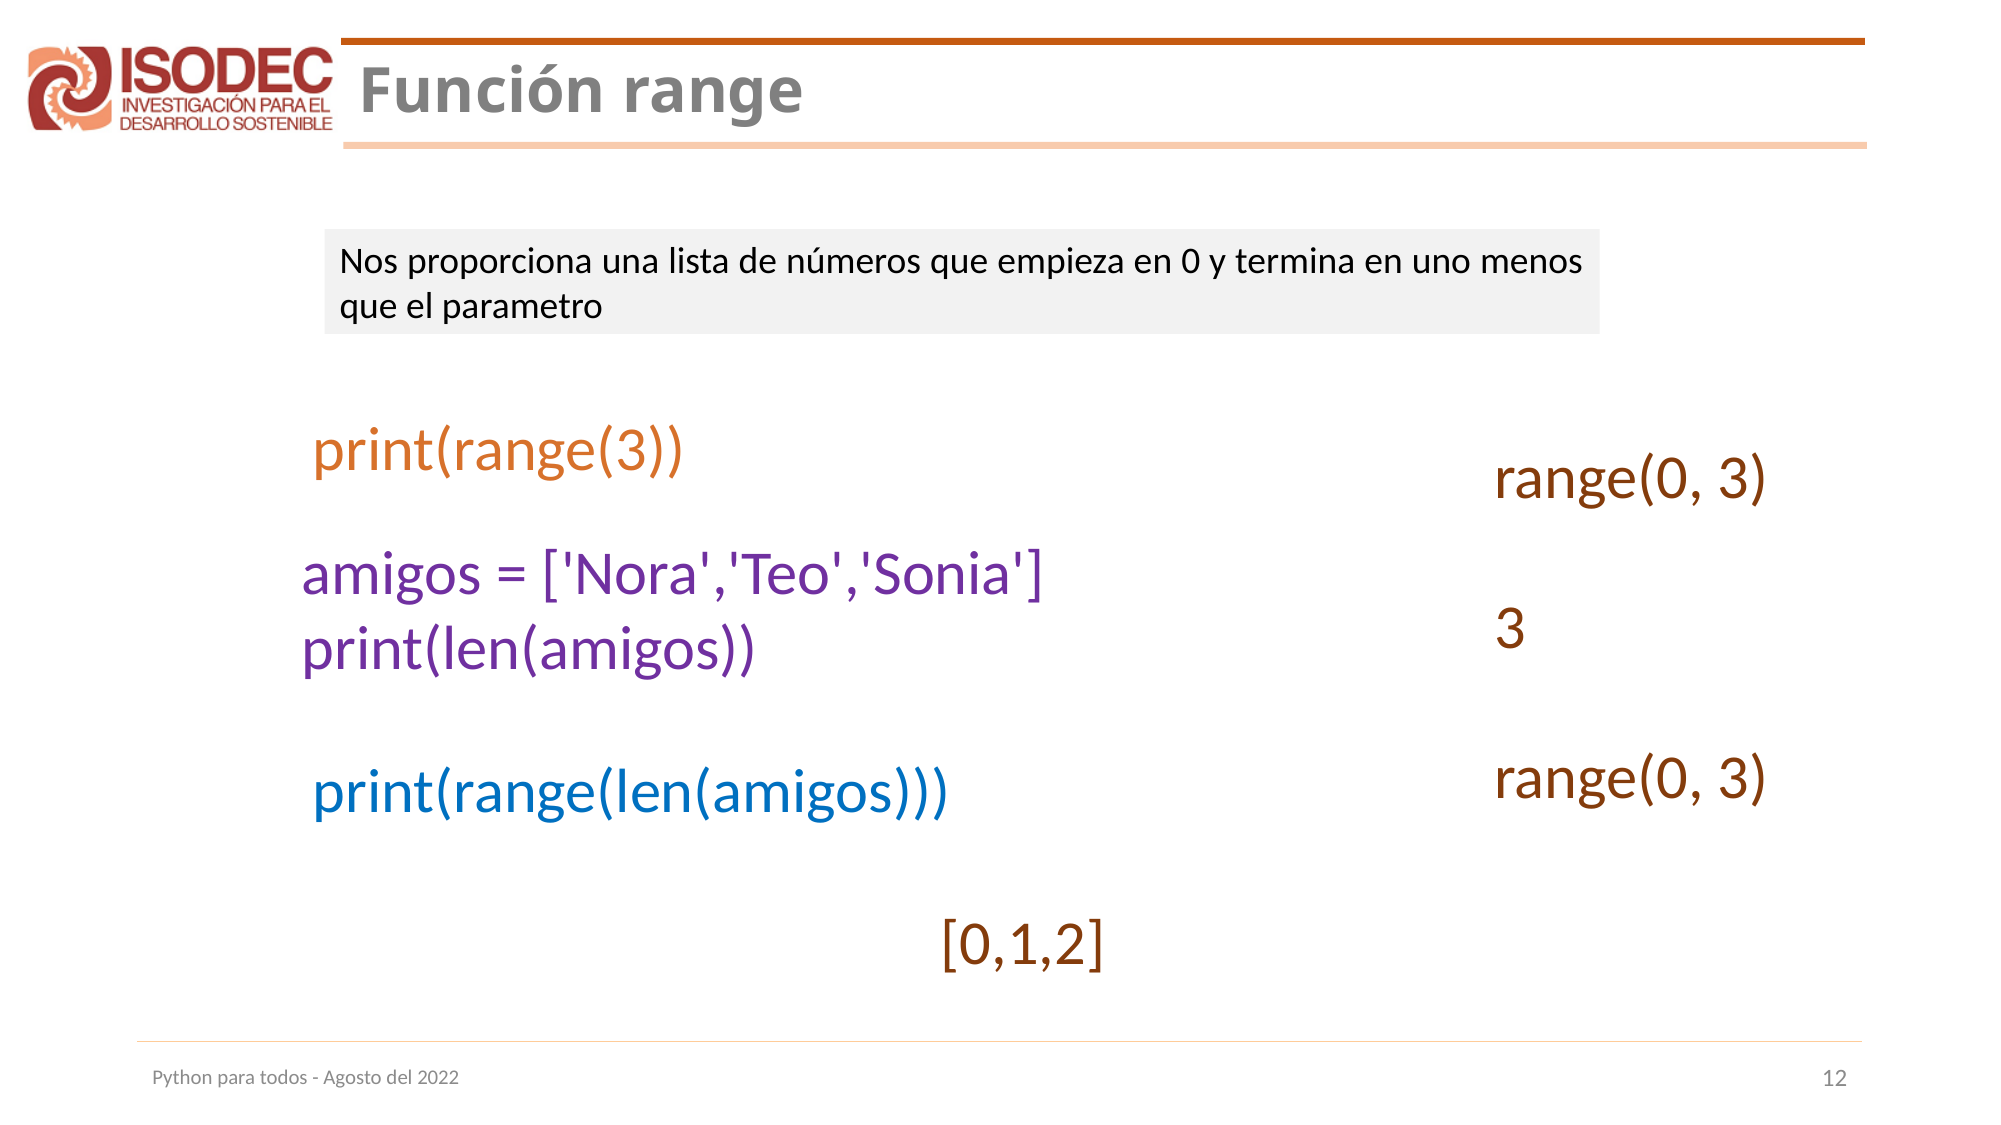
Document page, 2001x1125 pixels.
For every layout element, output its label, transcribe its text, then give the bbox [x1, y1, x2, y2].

slide_number 12 [1412, 1046, 1863, 1106]
text_box print(range(3)) [298, 400, 1121, 491]
text_box range(0, 3) 3 range(0, 3) [1479, 428, 1862, 819]
text_box print(range(len(amigos))) [298, 742, 1121, 833]
text_box amigos = ['Nora','Teo','Sonia'] print(len(amigos)) [286, 524, 1087, 690]
title Función range [343, 49, 1862, 136]
text_box Nos proporciona una lista de números que empieza en 0 y termina en uno menos que el parametro [324, 229, 1600, 334]
picture [20, 33, 344, 144]
footer Python para todos - Agosto del 2022 [137, 1046, 1412, 1106]
text_box [0,1,2] [926, 894, 1182, 985]
